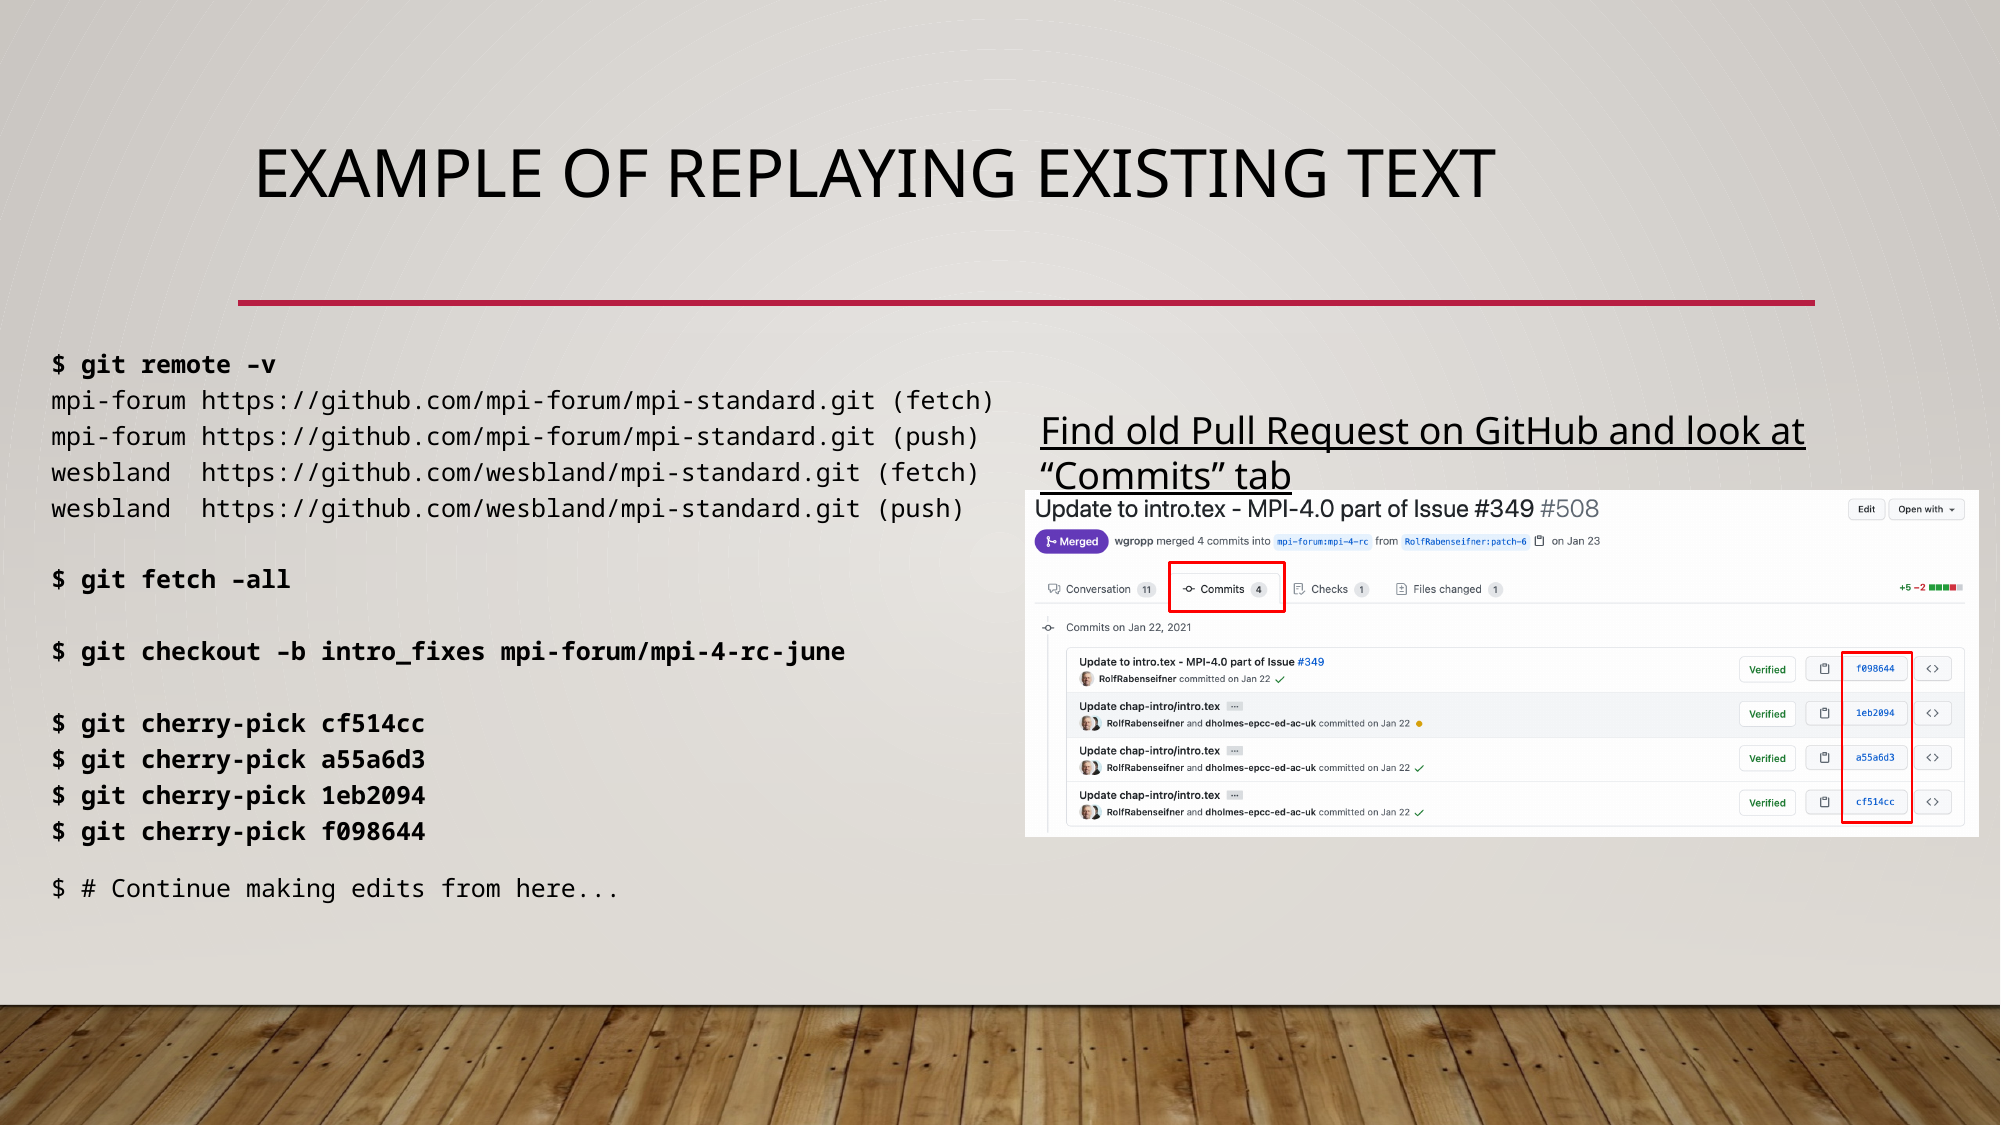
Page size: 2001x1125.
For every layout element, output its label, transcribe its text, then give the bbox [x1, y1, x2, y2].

text_box Find old Pull Request on GitHub and look at “Commits” tab [1025, 399, 1979, 490]
list $ git remote –v mpi-forum https://github.com/mpi-forum/mpi-standard.git (fetch) mpi-forum https://github.com/mpi-forum/mpi-standard.git (push) wesbland https://github.com/wesbland/mpi-standard.git (fetch) wesbland https://github.com/wesbland/mpi-standard.git (push) $ git fetch –all $ git checkout –b intro_fixes mpi-forum/mpi-4-rc-june $ git cherry-pick cf514cc $ git cherry-pick a55a6d3 $ git cherry-pick 1eb2094 $ git cherry-pick f098644 $ # Continue making edits from here... [36, 335, 1026, 993]
picture [1025, 490, 1979, 838]
picture [0, 1005, 2000, 1125]
title Example of Replaying Existing Text [238, 131, 1814, 305]
